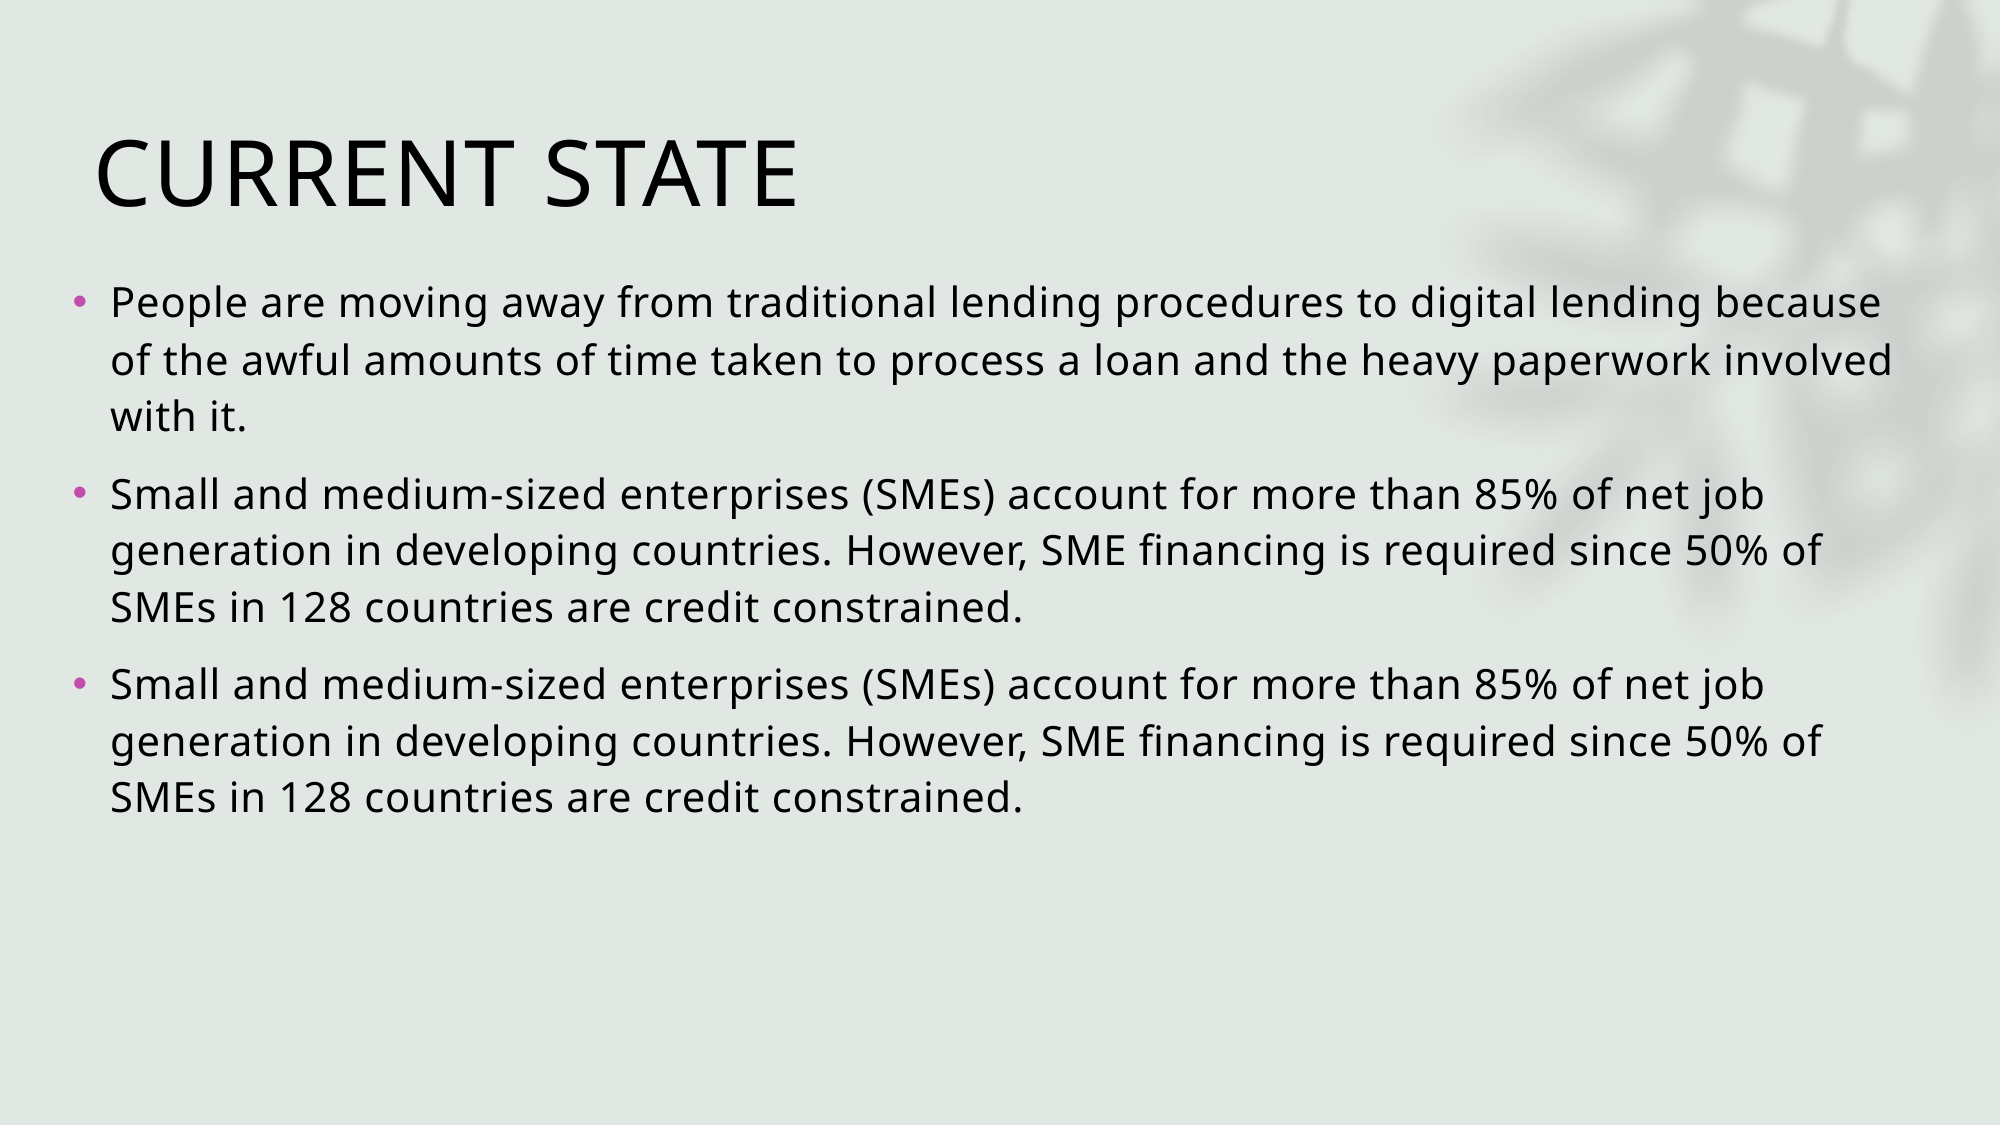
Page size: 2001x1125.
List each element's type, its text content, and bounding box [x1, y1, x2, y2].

list People are moving away from traditional lending procedures to digital lending because of the awful amounts of time taken to process a loan and the heavy paperwork involved with it. Small and medium-sized enterprises (SMEs) account for more than 85% of net job generation in developing countries. However, SME financing is required since 50% of SMEs in 128 countries are credit constrained. Small and medium-sized enterprises (SMEs) account for more than 85% of net job generation in developing countries. However, SME financing is required since 50% of SMEs in 128 countries are credit constrained. [54, 251, 1925, 1009]
title CURRENT STATE [75, 60, 1863, 251]
